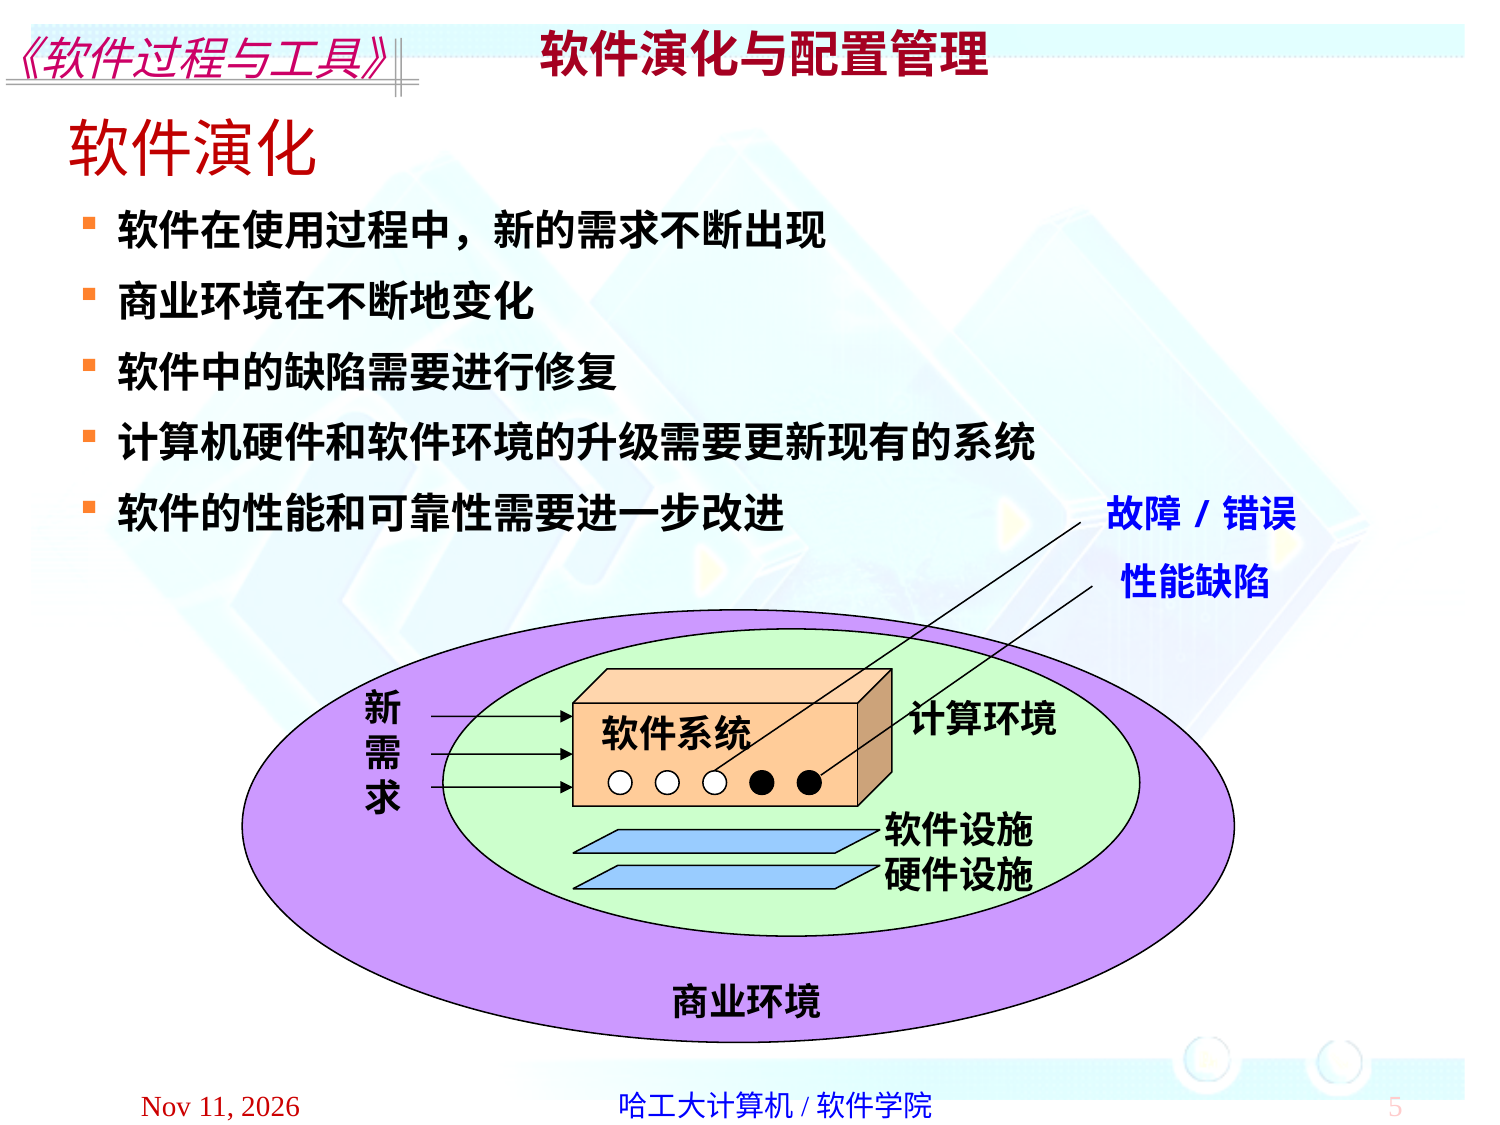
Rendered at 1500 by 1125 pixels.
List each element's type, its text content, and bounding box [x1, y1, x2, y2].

text_box 性能缺陷 [1105, 550, 1286, 611]
text_box 软件设施 硬件设施 [869, 798, 1050, 904]
text_box [797, 770, 822, 795]
text_box [572, 829, 869, 854]
text_box 计算环境 [893, 687, 1074, 748]
text_box [618, 1036, 859, 1043]
text_box [573, 669, 891, 703]
text_box 商业环境 [656, 970, 837, 1031]
text_box [750, 770, 774, 795]
text_box [431, 747, 573, 761]
text_box 故障/错误 [1092, 482, 1312, 543]
text_box 软件演化与配置管理 [389, 15, 1140, 90]
text_box [702, 770, 727, 795]
text_box [572, 865, 869, 889]
text_box [608, 770, 633, 795]
text_box [655, 770, 680, 795]
text_box [431, 710, 573, 723]
text_box 软件在使用过程中，新的需求不断出现 商业环境在不断地变化 软件中的缺陷需要进行修复 计算机硬件和软件环境的升级需要更新现有的系统 软件的性能和可靠性需要进一步改进 [64, 196, 1412, 1036]
text_box 软件系统 [572, 668, 892, 807]
text_box 新 需 求 [349, 676, 417, 826]
text_box 软件演化 [53, 101, 1447, 209]
text_box [431, 781, 573, 794]
